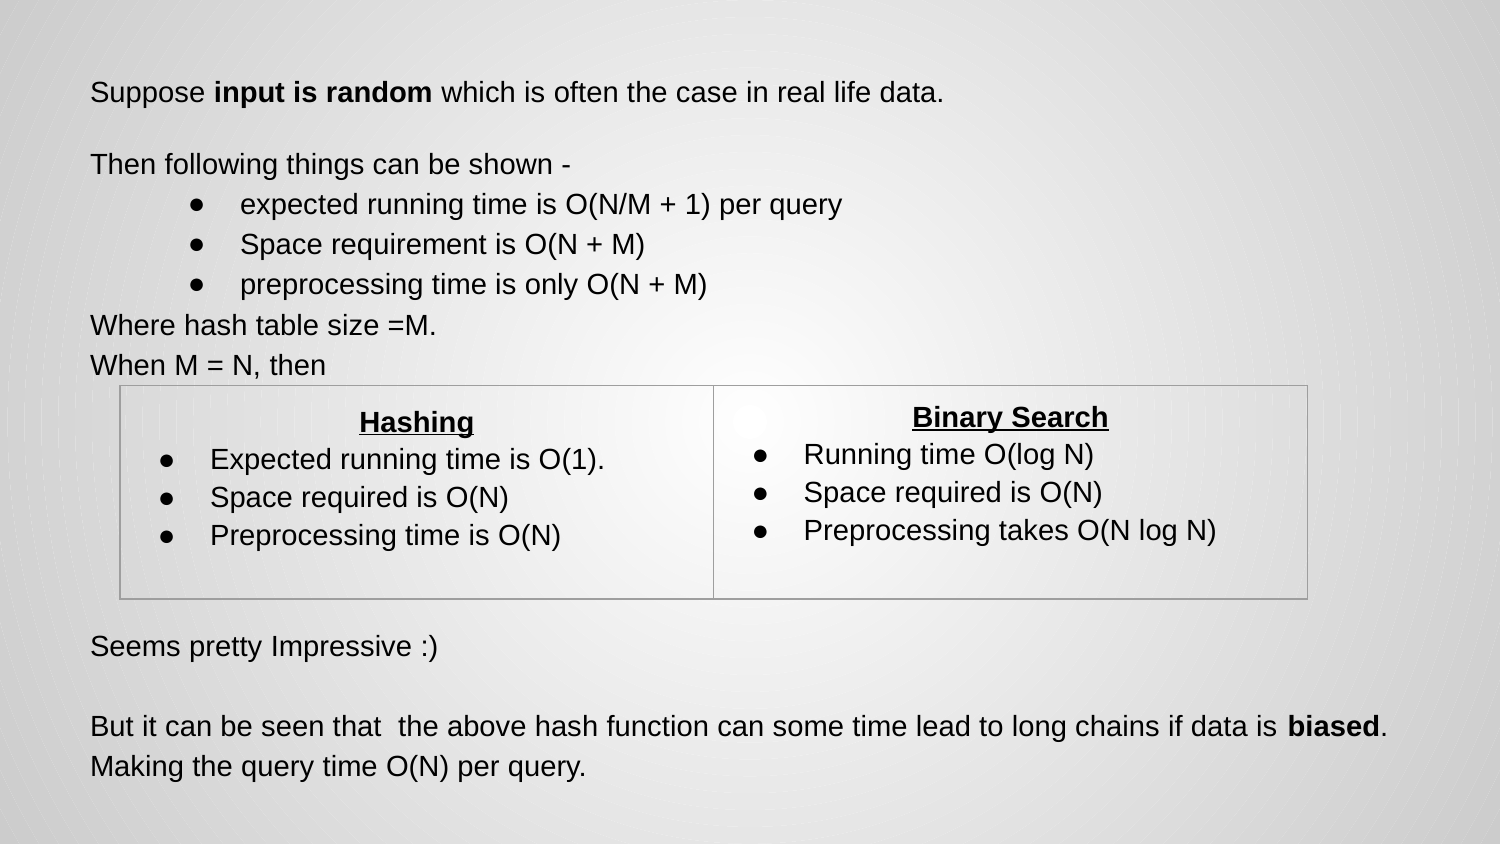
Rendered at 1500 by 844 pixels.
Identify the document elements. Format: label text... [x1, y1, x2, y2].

table_header Binary Search Running time O(log N) Space required is O(N) Preprocessing takes O(N log N) [714, 386, 1307, 598]
list Suppose input is random which is often the case in real life data. Then following things can be shown - expected running time is O(N/M + 1) per query Space requirement is O(N + M) preprocessing time is only O(N + M) Where hash table size =M. When M = N, then Seems pretty Impressive :) But it can be seen that the above hash function can some time lead to long chains if data is biased. Making the query time O(N) per query. [75, 53, 1425, 809]
table_header Hashing Expected running time is O(1). Space required is O(N) Preprocessing time is O(N) [121, 386, 713, 598]
